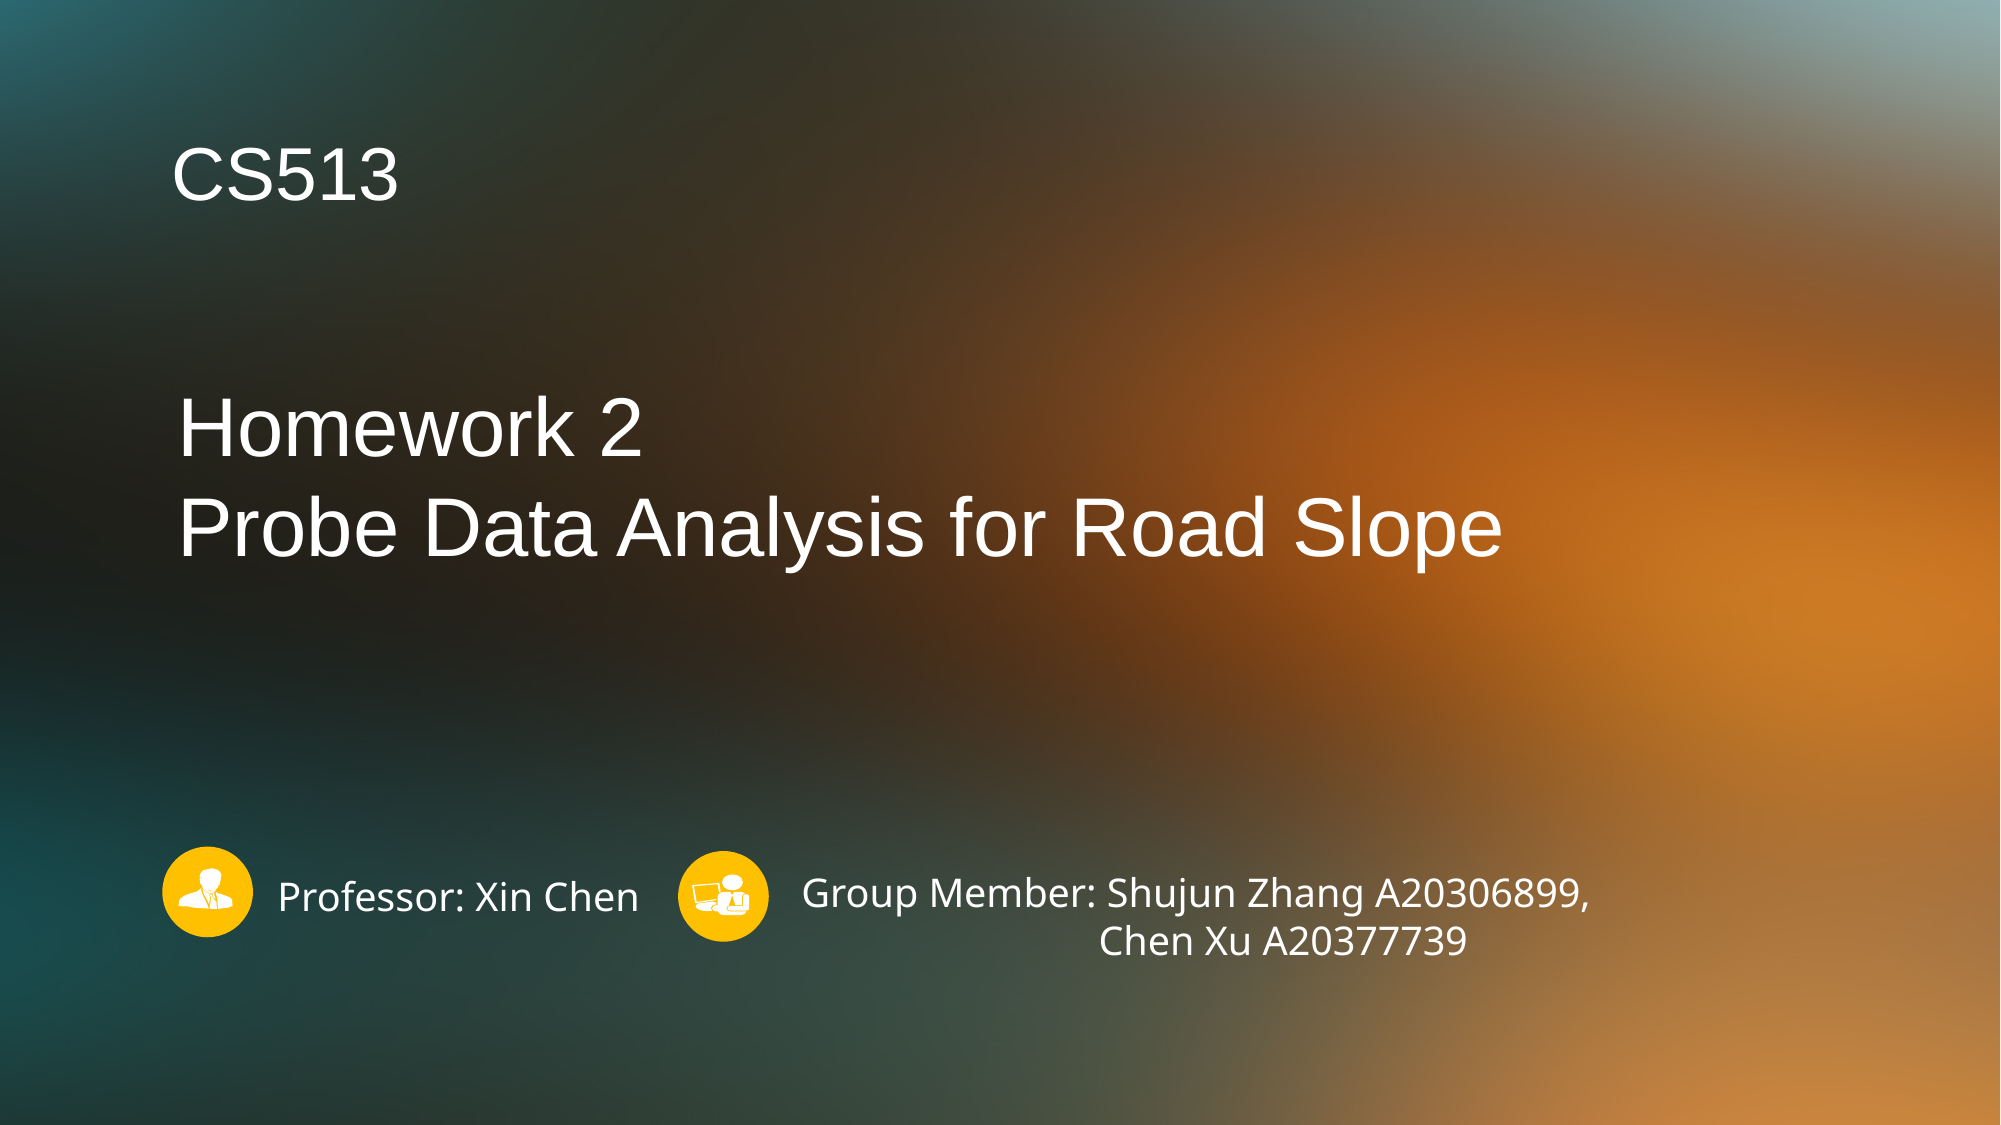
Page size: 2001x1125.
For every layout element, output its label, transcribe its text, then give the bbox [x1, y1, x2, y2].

text_box CS513 [156, 118, 416, 224]
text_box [678, 851, 769, 942]
text_box Group Member: Shujun Zhang A20306899, Chen Xu A20377739 [786, 860, 1617, 971]
picture [0, 0, 2001, 1125]
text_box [162, 846, 253, 938]
text_box Professor: Xin Chen [262, 864, 656, 928]
text_box Homework 2 Probe Data Analysis for Road Slope [162, 365, 1545, 581]
